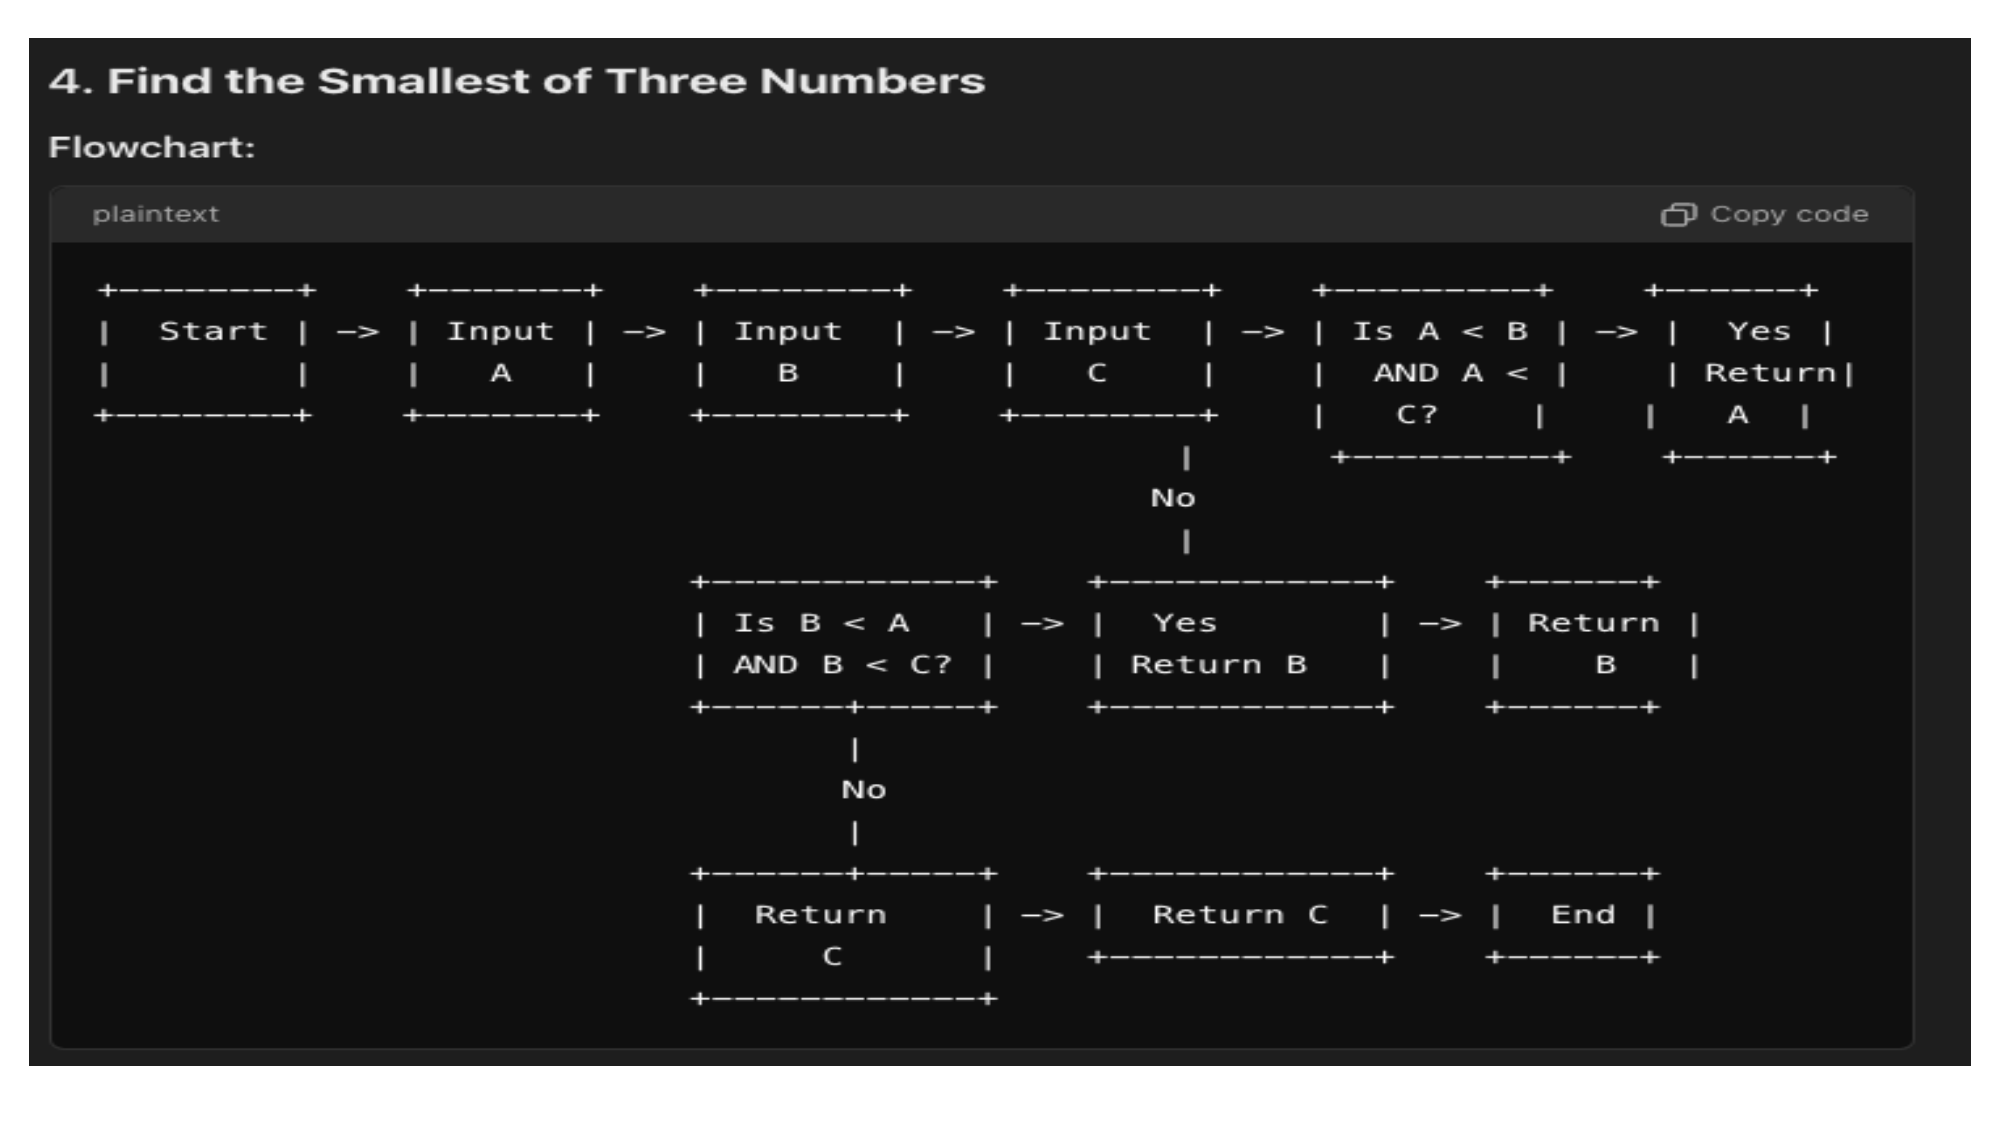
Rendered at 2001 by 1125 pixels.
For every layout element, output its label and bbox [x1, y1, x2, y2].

picture [29, 38, 1971, 1066]
